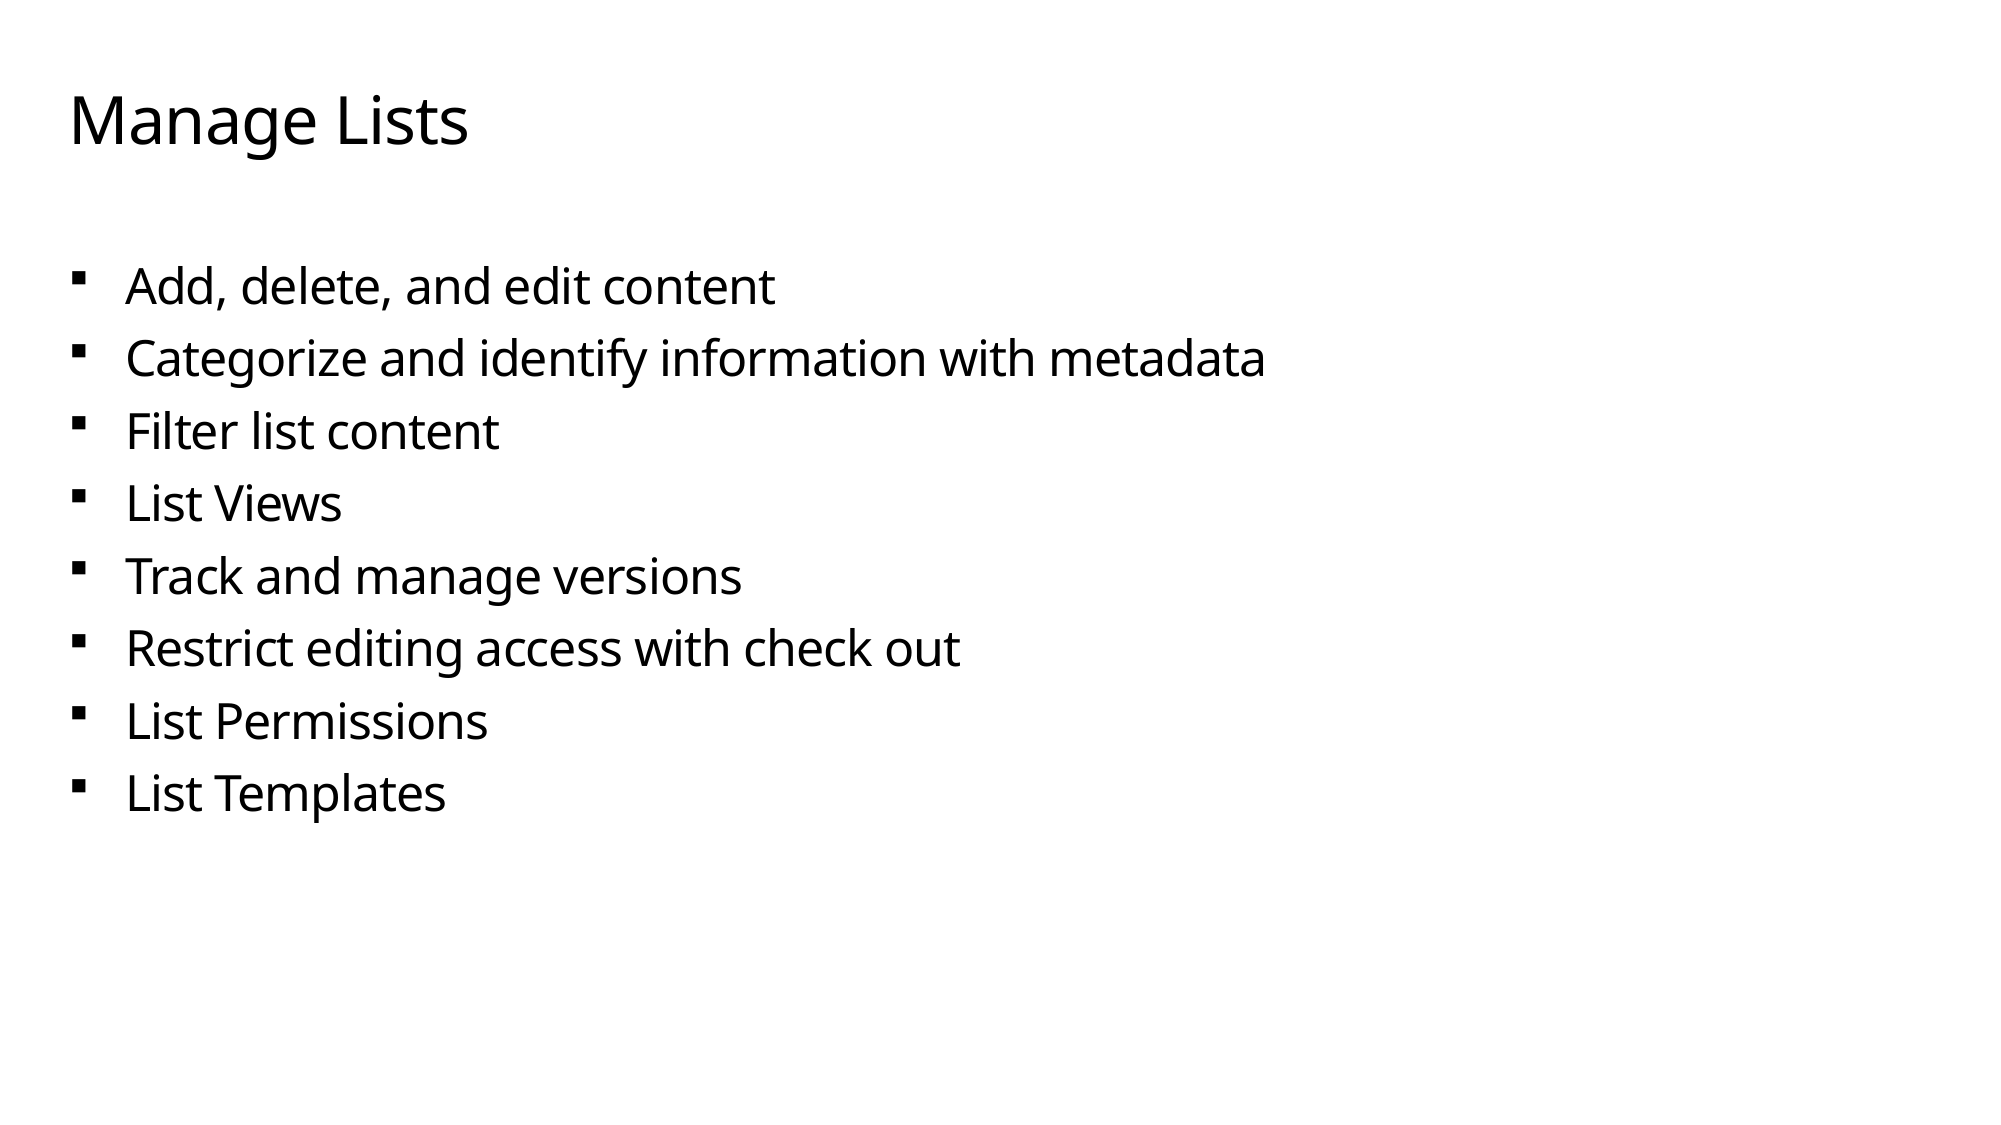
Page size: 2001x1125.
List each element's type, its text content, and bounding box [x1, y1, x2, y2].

title Manage Lists [68, 72, 1930, 184]
list Add, delete, and edit content Categorize and identify information with metadata Filter list content List Views Track and manage versions Restrict editing access with check out List Permissions List Templates [68, 239, 1930, 915]
